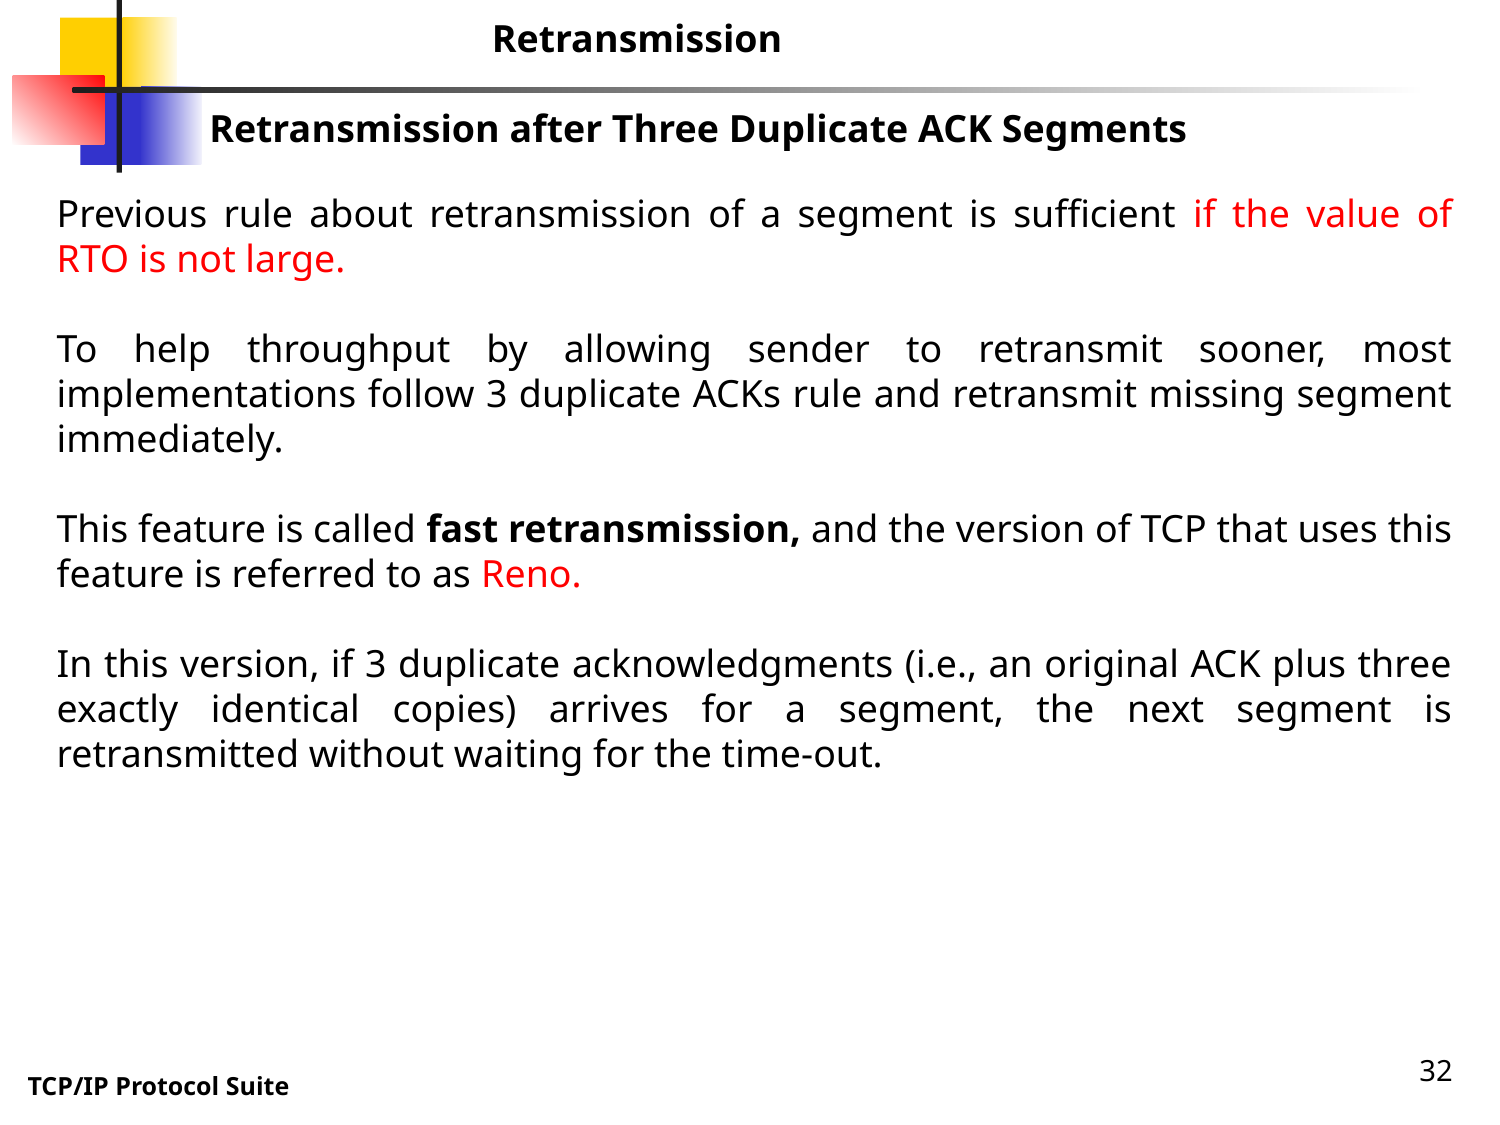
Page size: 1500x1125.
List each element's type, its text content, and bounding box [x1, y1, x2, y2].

text_box [122, 17, 177, 86]
text_box [116, 0, 122, 87]
text_box [72, 87, 1423, 93]
slide_number 32 [1155, 1024, 1468, 1100]
text_box [60, 17, 116, 86]
text_box [141, 93, 202, 165]
text_box [12, 75, 105, 145]
text_box Retransmission after Three Duplicate ACK Segments [194, 97, 1204, 158]
text_box Retransmission [477, 7, 798, 68]
text_box Previous rule about retransmission of a segment is sufficient if the value of RTO is not large. To help throughput by allowing sender to retransmit sooner, most implementations follow 3 duplicate ACKs rule and retransmit missing segment immediately. This feature is called fast retransmission, and the version of TCP that uses this feature is referred to as Reno. In this version, if 3 duplicate acknowledgments (i.e., an original ACK plus three exactly identical copies) arrives for a segment, the next segment is retransmitted without waiting for the time-out. [41, 183, 1468, 783]
text_box [116, 93, 122, 173]
footer TCP/IP Protocol Suite [12, 1032, 488, 1108]
text_box [122, 93, 141, 165]
text_box [80, 93, 116, 165]
